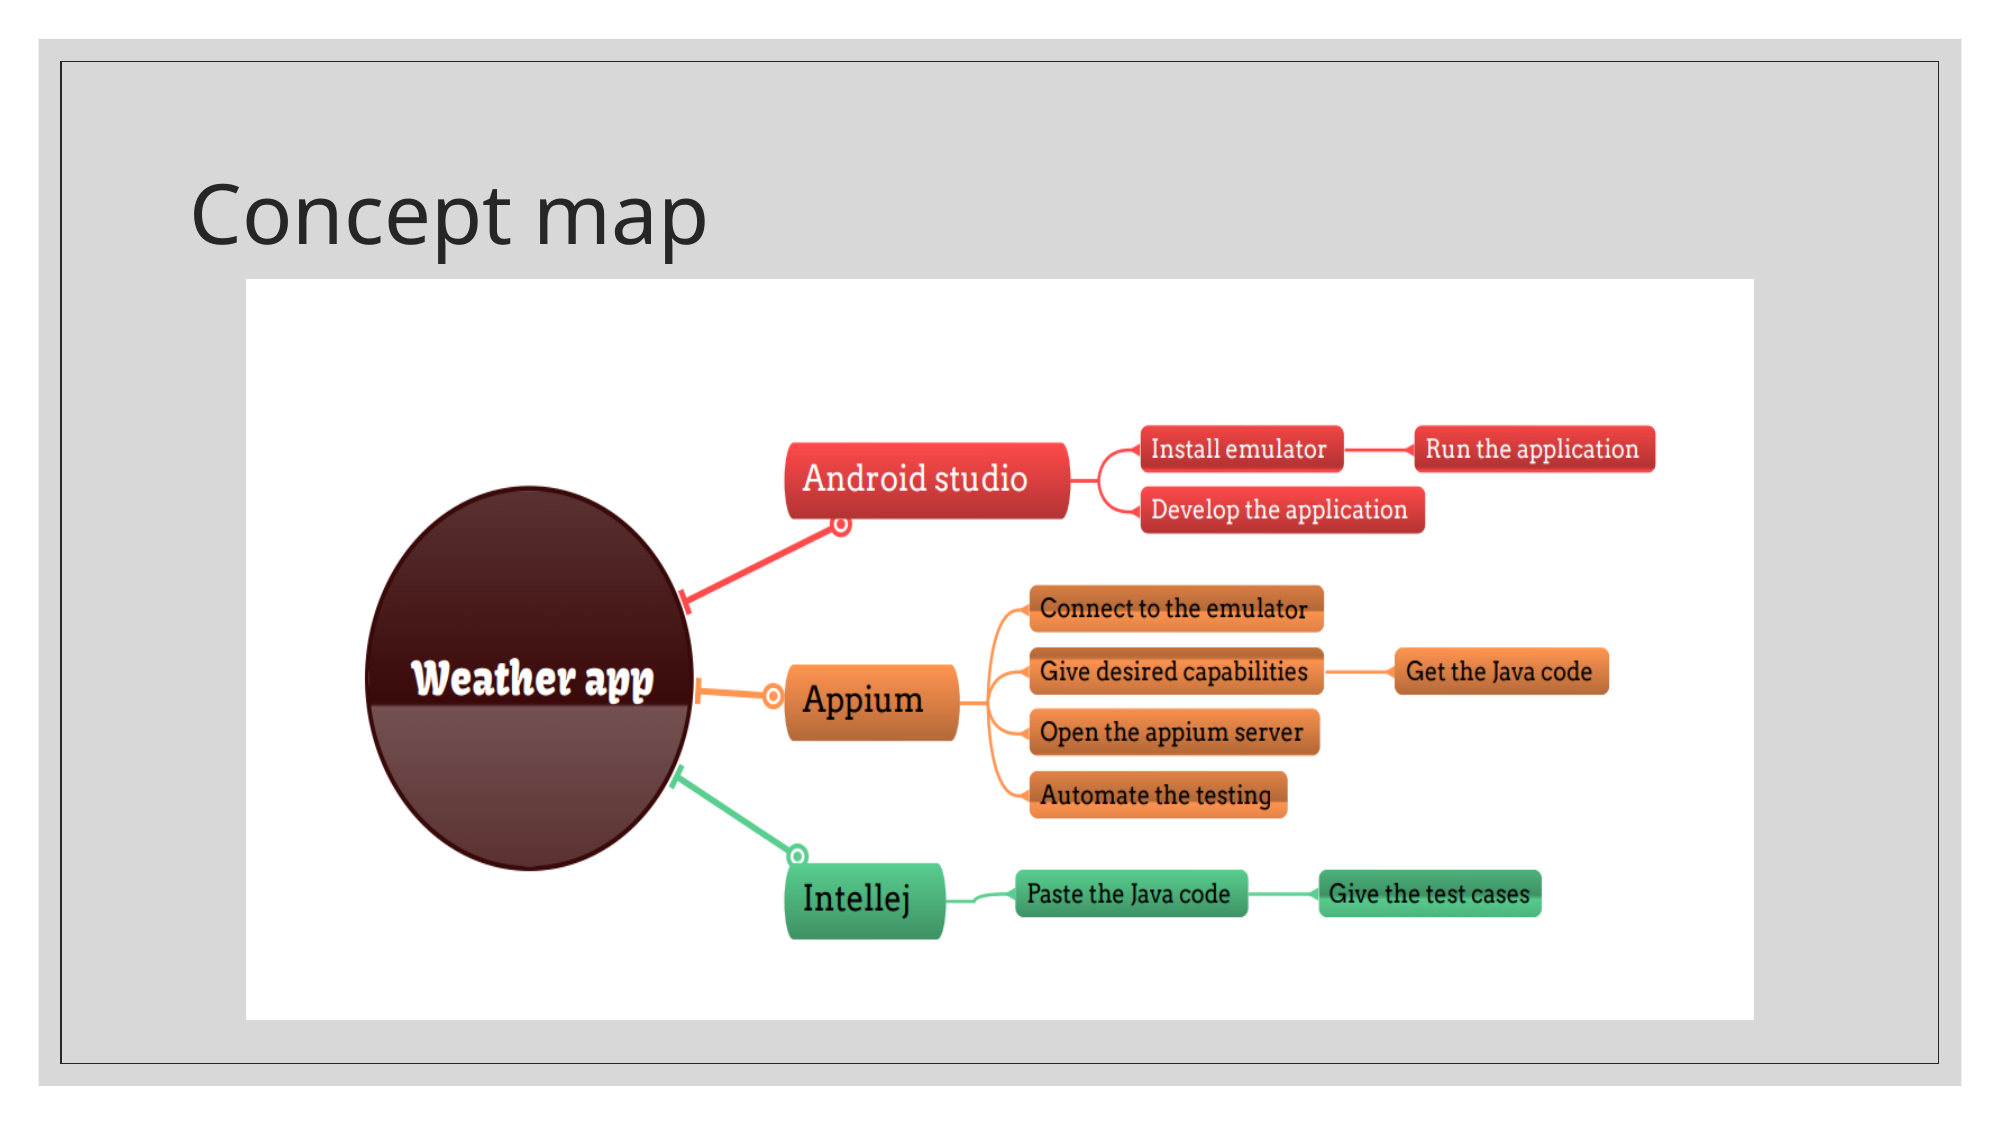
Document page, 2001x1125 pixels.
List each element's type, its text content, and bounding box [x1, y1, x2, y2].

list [246, 279, 1754, 1020]
title Concept map [174, 105, 1825, 331]
